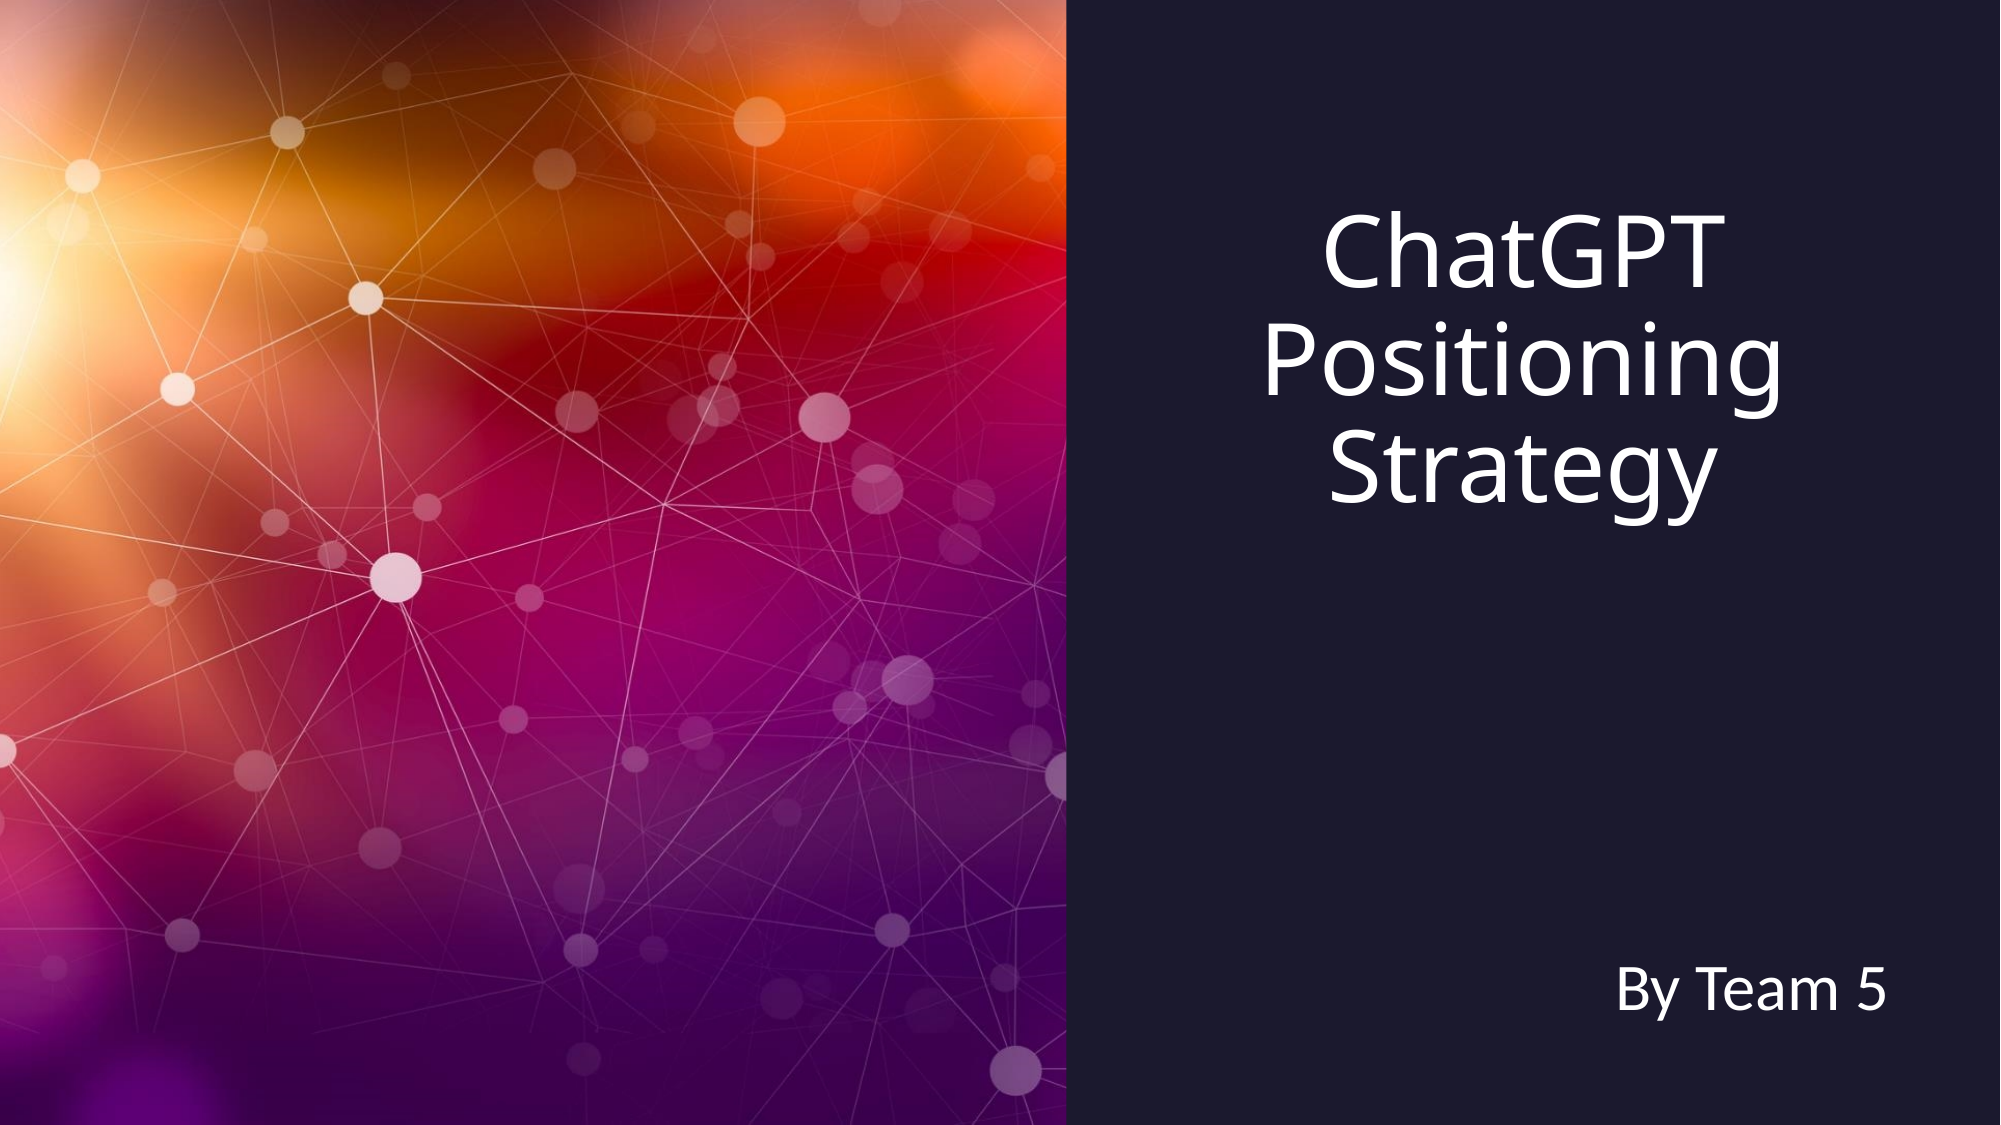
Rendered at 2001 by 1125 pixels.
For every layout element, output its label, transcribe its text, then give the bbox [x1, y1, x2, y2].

picture [0, 0, 1067, 1125]
text_box By Team 5 [1600, 936, 1965, 1032]
title ChatGPT Positioning Strategy [1082, 108, 1965, 845]
